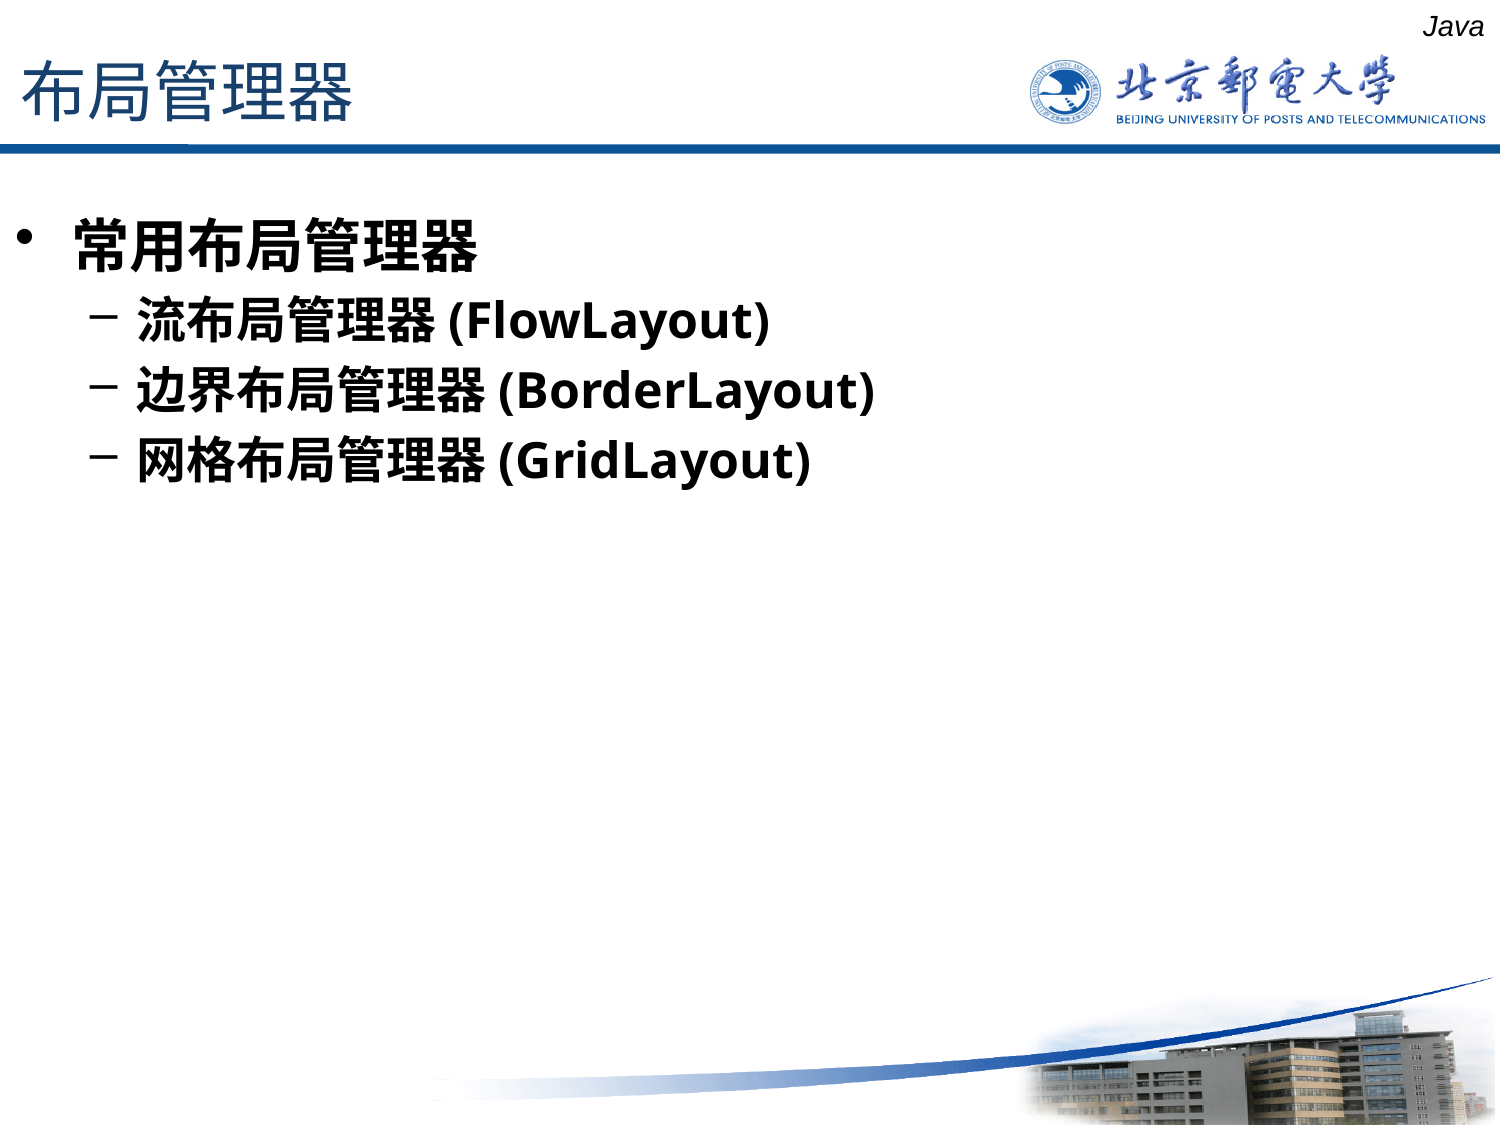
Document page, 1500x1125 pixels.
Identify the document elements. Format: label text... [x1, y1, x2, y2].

picture [431, 1063, 1495, 1125]
picture [1281, 54, 1500, 131]
list 常用布局管理器 流布局管理器(FlowLayout) 边界布局管理器(BorderLayout) 网格布局管理器(GridLayout) [0, 201, 1500, 1063]
text_box Java [937, 0, 1500, 53]
title 布局管理器 [5, 30, 1281, 150]
